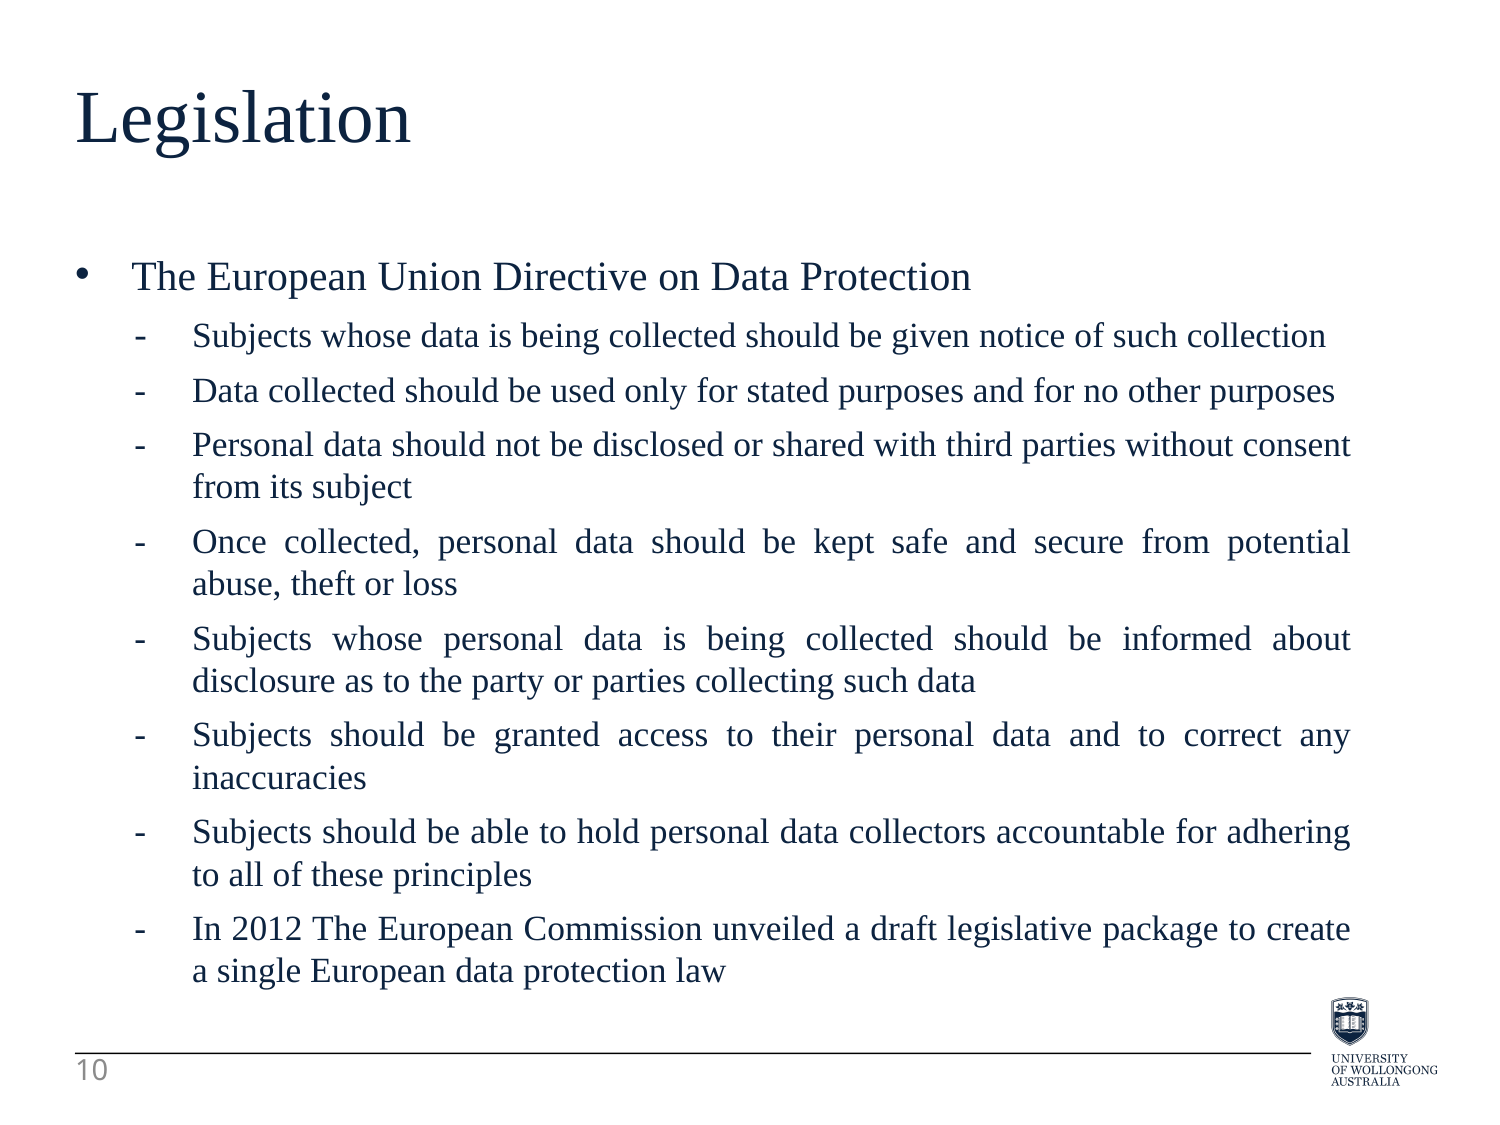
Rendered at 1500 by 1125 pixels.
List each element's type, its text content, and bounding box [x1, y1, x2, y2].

text_box Legislation [74, 67, 1269, 206]
text_box The European Union Directive on Data Protection - Subjects whose data is being collected should be given notice of such collection - Data collected should be used only for stated purposes and for no other purposes - Personal data should not be disclosed or shared with third parties without consent from its subject - Once collected, personal data should be kept safe and secure from potential abuse, theft or loss - Subjects whose personal data is being collected should be informed about disclosure as to the party or parties collecting such data - Subjects should be granted access to their personal data and to correct any inaccuracies - Subjects should be able to hold personal data collectors accountable for adhering to all of these principles - In 2012 The European Commission unveiled a draft legislative package to create a single European data protection law [74, 248, 1367, 322]
text_box 10 [74, 1059, 135, 1091]
